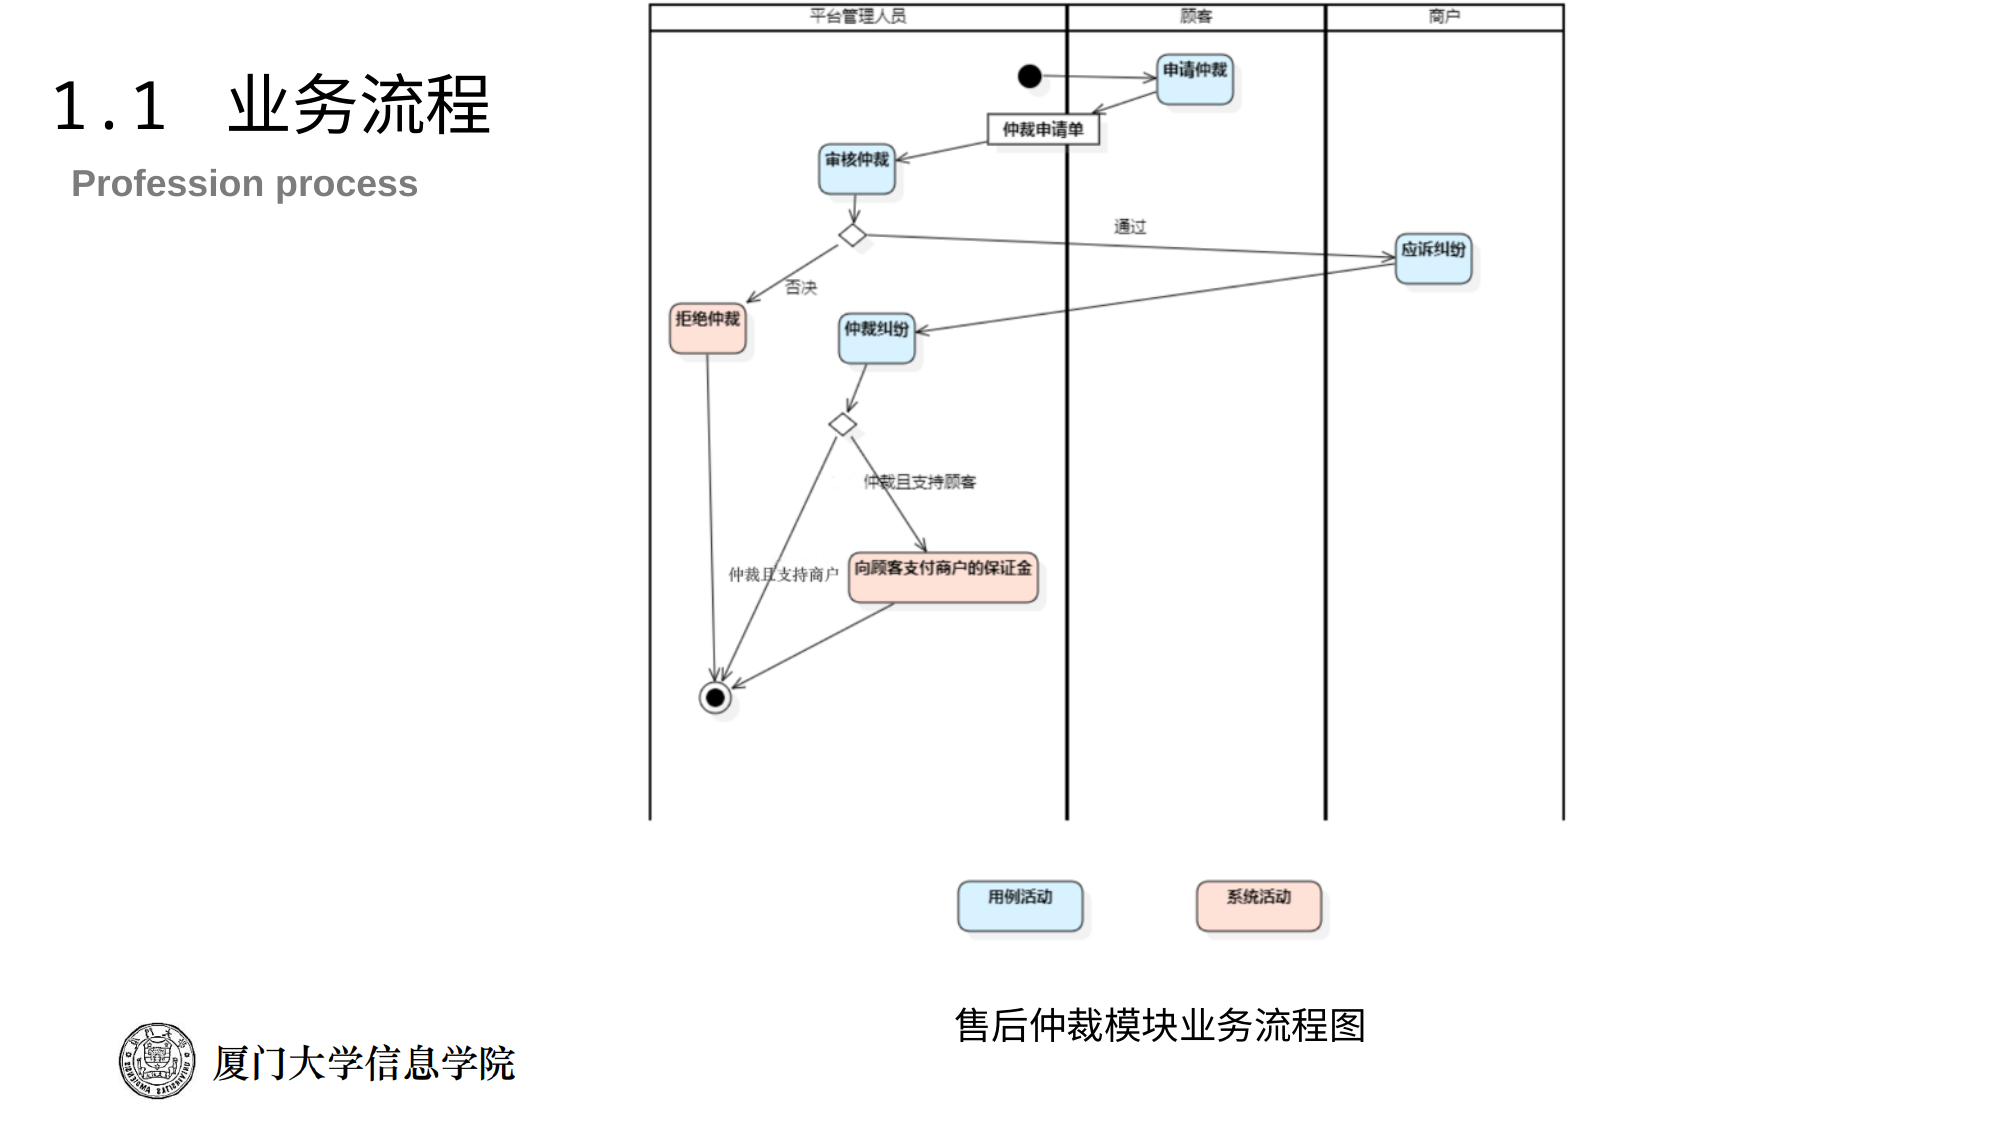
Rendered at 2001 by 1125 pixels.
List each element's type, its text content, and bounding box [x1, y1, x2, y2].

text_box 售后仲裁模块业务流程图 [939, 995, 1382, 1055]
text_box Profession process [56, 151, 434, 212]
picture [70, 982, 602, 1110]
text_box 1.1 业务流程 [35, 55, 508, 151]
picture [606, 0, 1715, 995]
